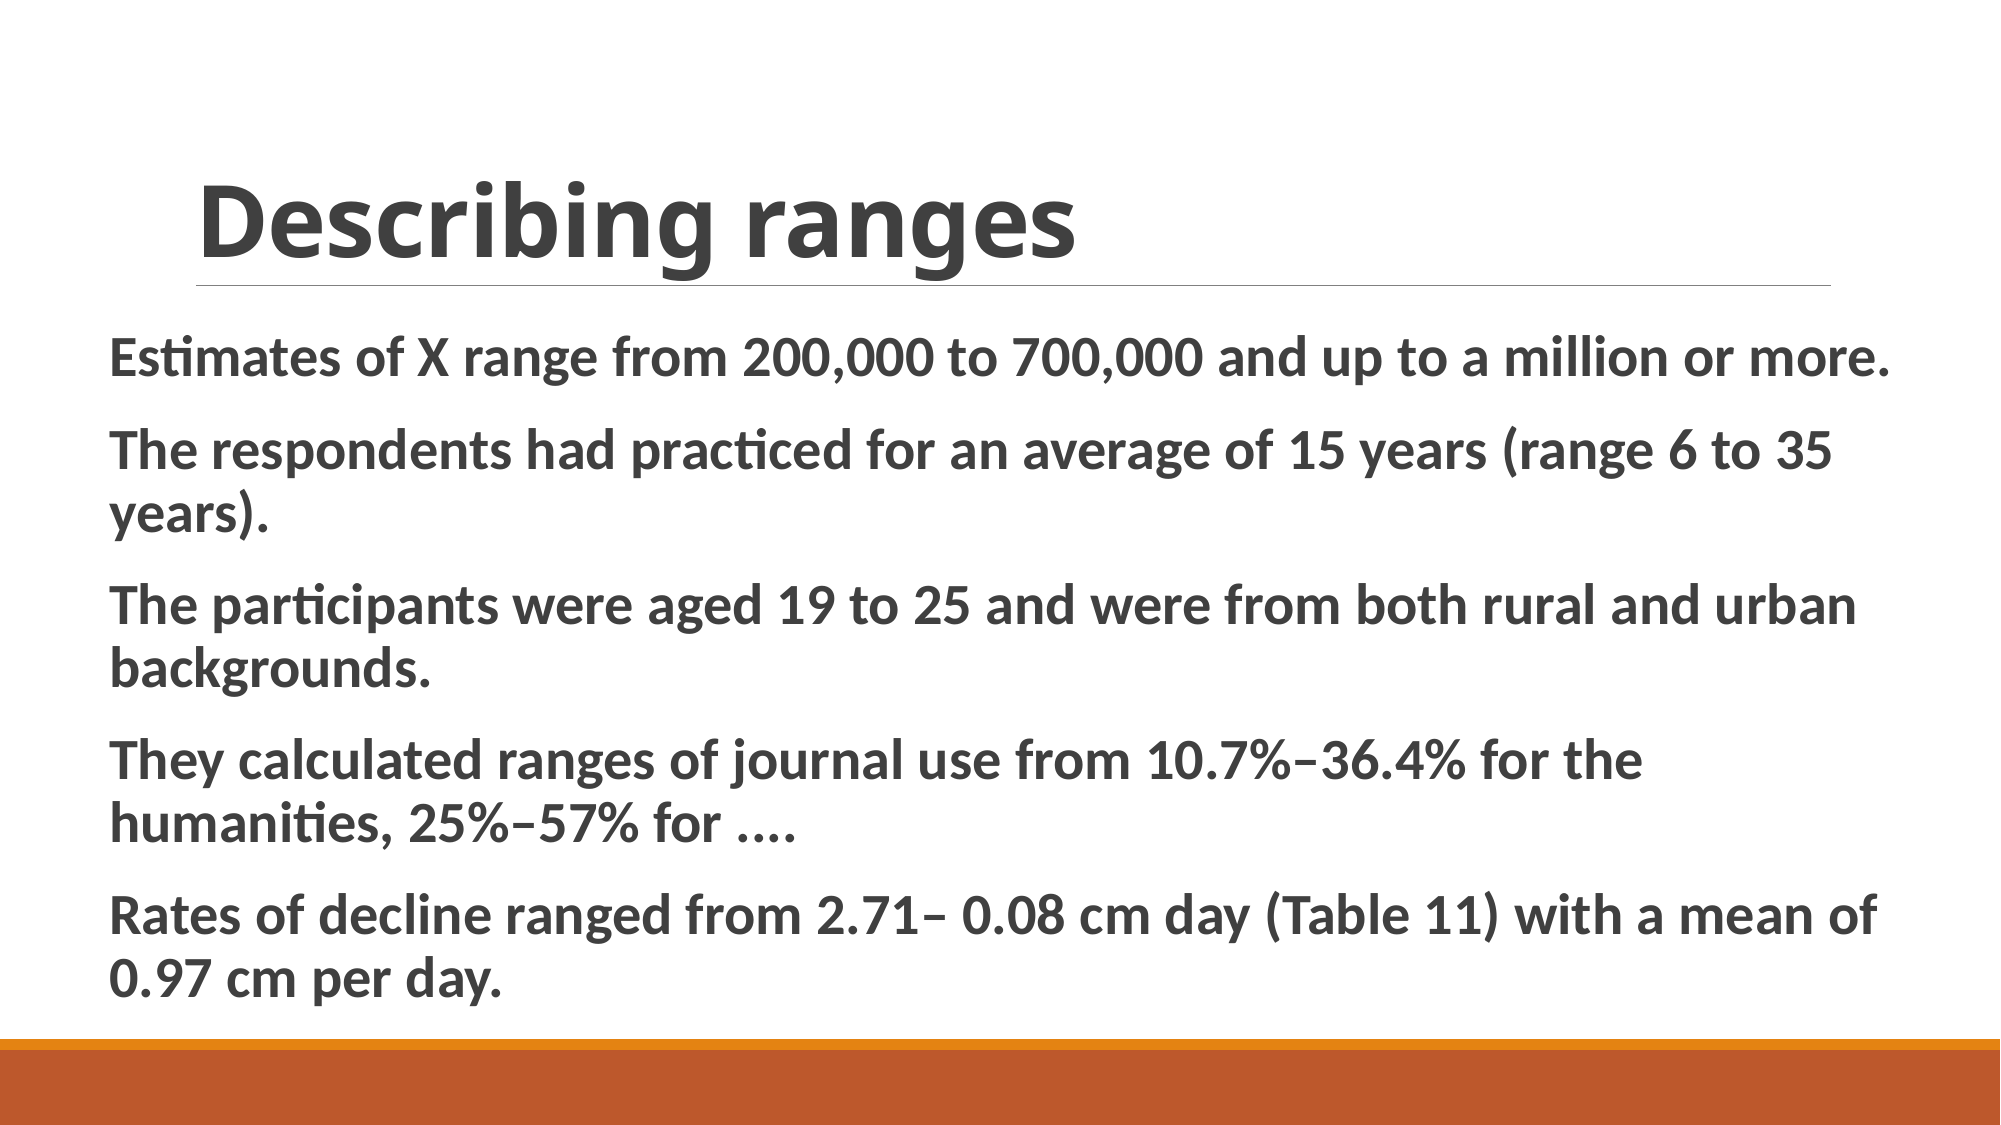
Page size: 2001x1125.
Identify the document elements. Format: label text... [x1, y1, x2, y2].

title Describing ranges [180, 47, 1830, 285]
list Estimates of X range from 200,000 to 700,000 and up to a million or more. The respondents had practiced for an average of 15 years (range 6 to 35 years). The participants were aged 19 to 25 and were from both rural and urban backgrounds. They calculated ranges of journal use from 10.7%–36.4% for the humanities, 25%–57% for .... Rates of decline ranged from 2.71– 0.08 cm day (Table 11) with a mean of 0.97 cm per day. [94, 319, 1916, 980]
